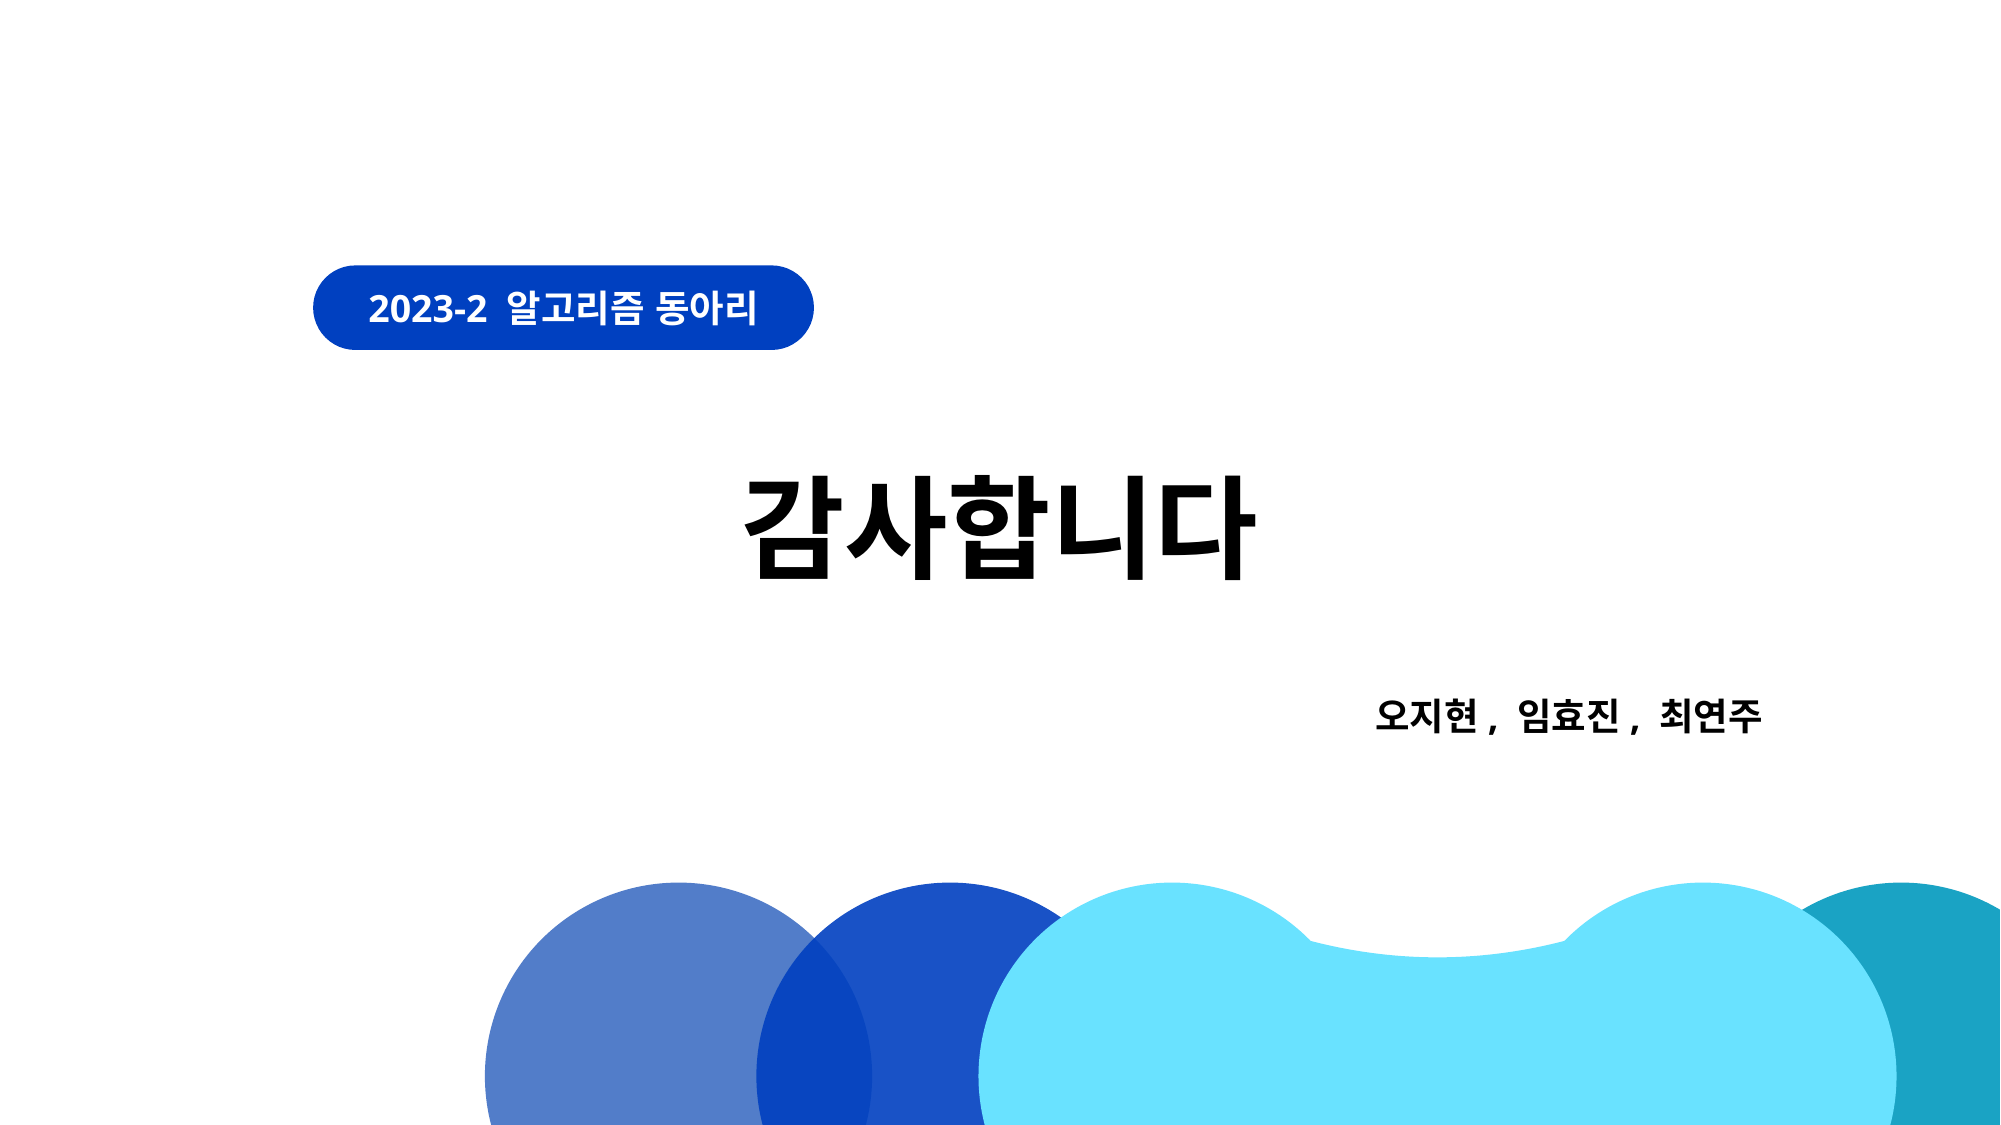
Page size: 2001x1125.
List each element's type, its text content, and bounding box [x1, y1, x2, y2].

text_box 감사합니다 [726, 450, 1274, 601]
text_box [484, 882, 2000, 1125]
text_box 2023-2 알고리즘 동아리 [312, 264, 815, 351]
text_box 오지현, 임효진, 최연주 [1360, 686, 1778, 746]
